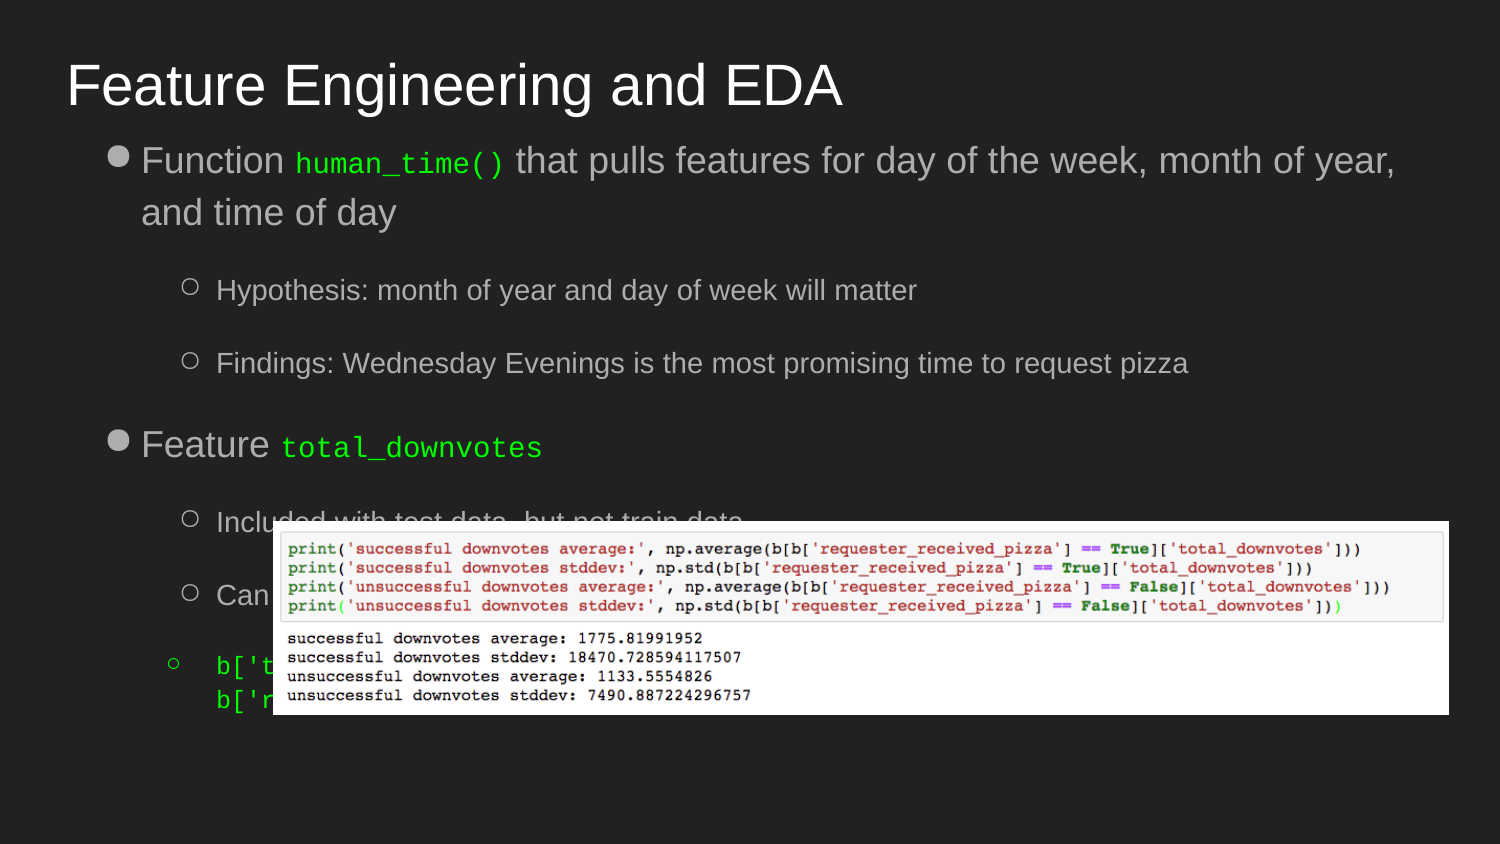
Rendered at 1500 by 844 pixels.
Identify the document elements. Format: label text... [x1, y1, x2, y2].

picture [273, 521, 1450, 715]
title Feature Engineering and EDA [51, 32, 1449, 114]
list Function human_time() that pulls features for day of the week, month of year, and time of day Hypothesis: month of year and day of week will matter Findings: Wednesday Evenings is the most promising time to request pizza Feature total_downvotes Included with test data, but not train data Can be synthesized from data in training set b['total_downvotes'] = (b['requester_upvotes_plus_downvotes_at_request'] - b['requester_upvotes_minus_downvotes_at_request'])/2 Normalizing Numeric data MaxAbsScaler() [51, 114, 1449, 750]
